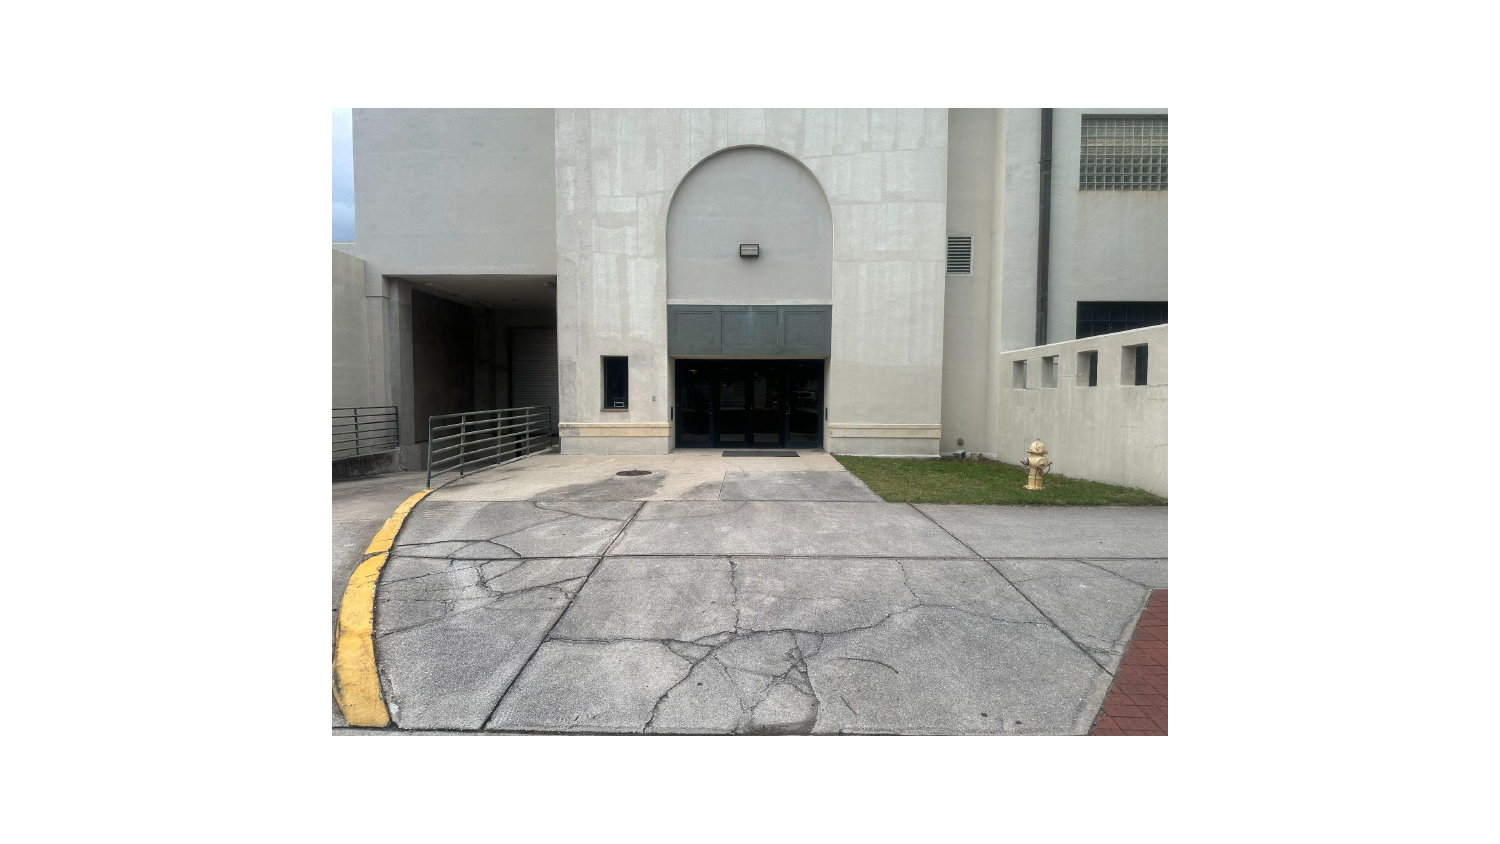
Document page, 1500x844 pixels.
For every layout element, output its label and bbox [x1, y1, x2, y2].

picture [331, 108, 1169, 736]
